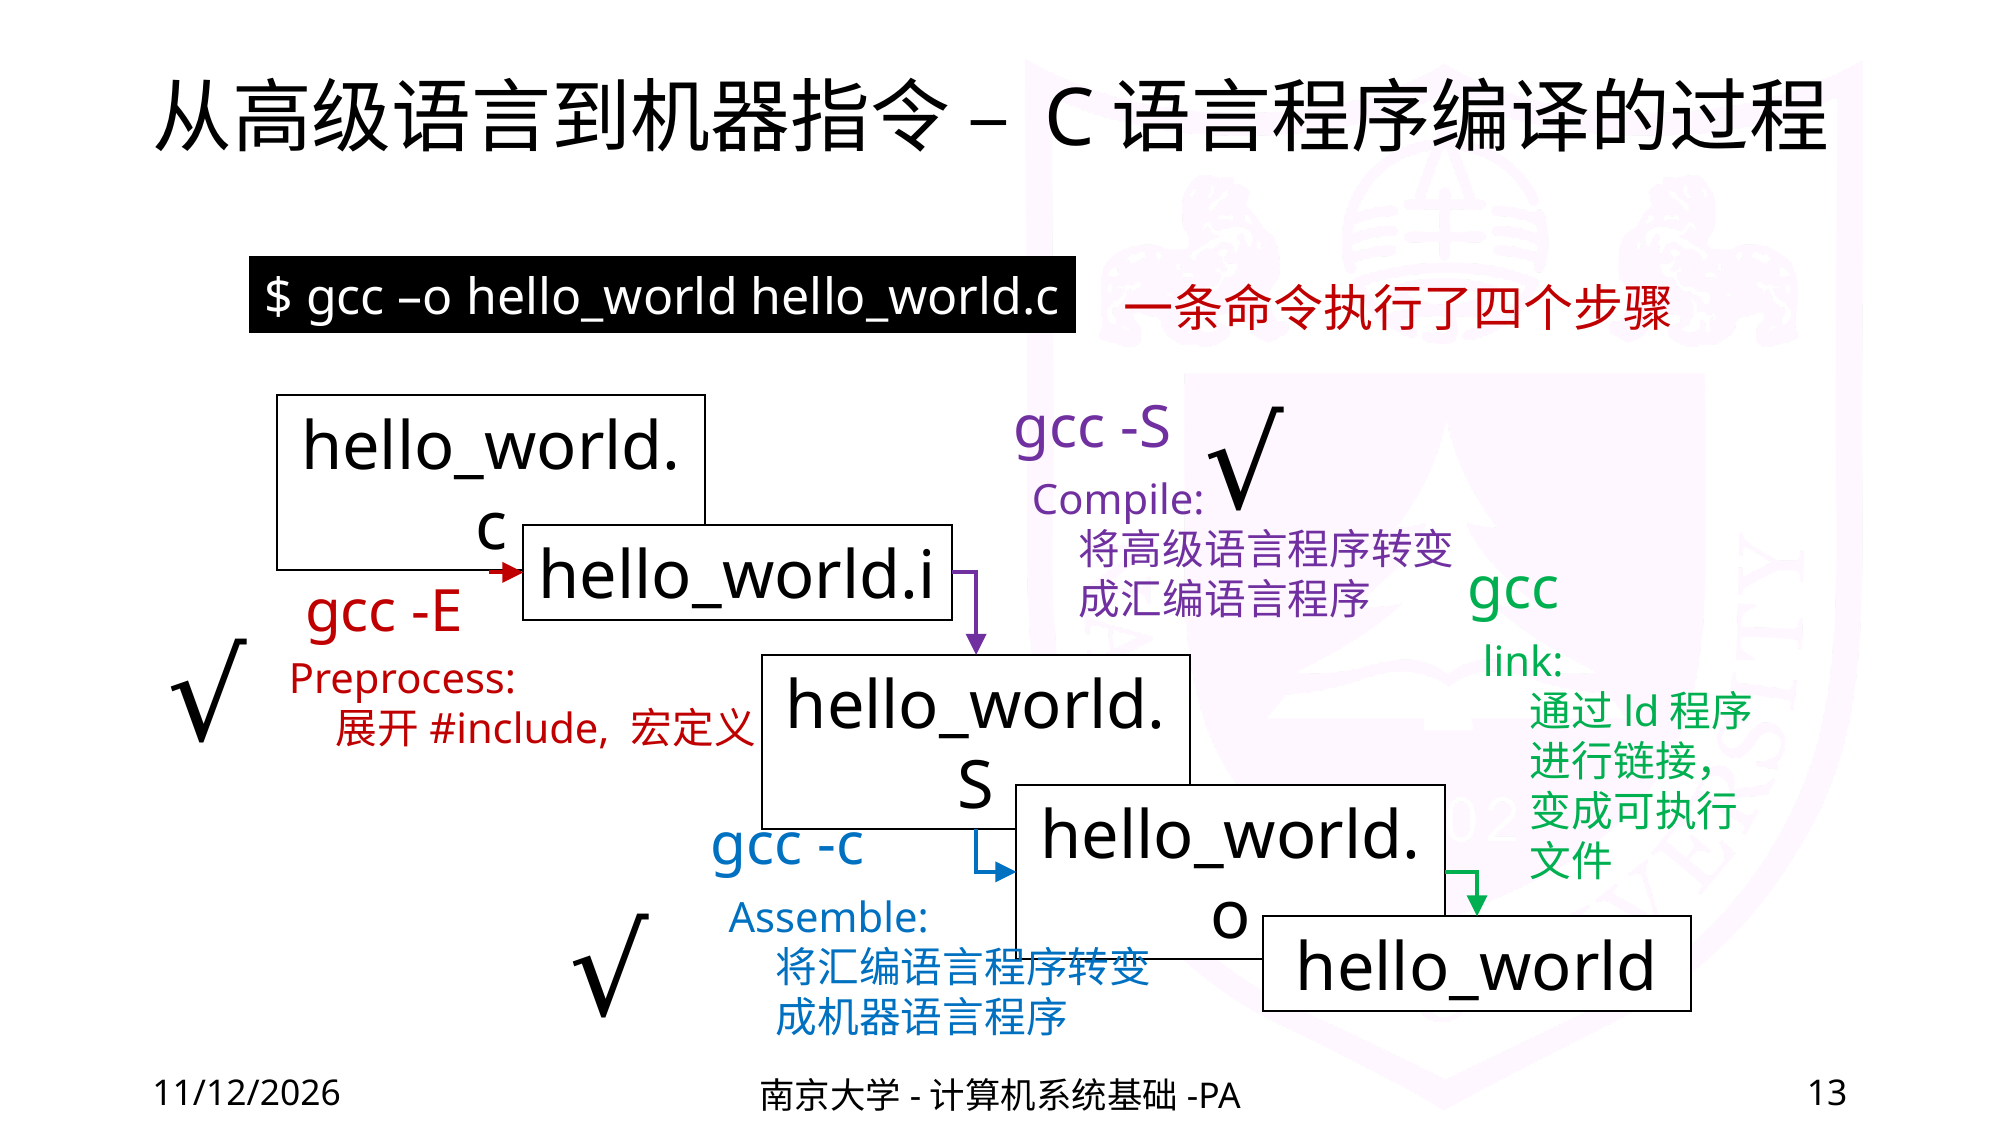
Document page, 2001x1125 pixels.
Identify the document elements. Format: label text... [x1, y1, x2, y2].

text_box gcc -E [290, 566, 478, 644]
text_box hello_world.c [276, 394, 706, 571]
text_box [955, 771, 1038, 812]
text_box gcc [1452, 543, 1575, 628]
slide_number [137, 1064, 588, 1125]
title 从高级语言到机器指令 – C语言程序编译的过程 [137, 59, 1914, 181]
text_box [951, 573, 977, 655]
text_box √ [152, 608, 318, 774]
text_box Assemble: 将汇编语言程序转变 成机器语言程序 [721, 883, 1184, 1048]
footer 南京大学-计算机系统基础-PA [662, 1064, 1338, 1125]
text_box Preprocess: 展开#include, 宏定义 [318, 644, 771, 760]
slide_number 13 [1412, 1064, 1863, 1125]
text_box hello_world.i [522, 524, 953, 621]
text_box gcc -S [998, 381, 1187, 467]
text_box $ gcc –o hello_world hello_world.c [249, 256, 1076, 333]
text_box hello_world.o [1015, 784, 1446, 960]
text_box √ [1189, 376, 1355, 542]
text_box Compile: 将高级语言程序转变 成汇编语言程序 [1017, 465, 1471, 631]
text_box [1444, 832, 1478, 917]
text_box √ [555, 882, 721, 1048]
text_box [466, 515, 549, 549]
text_box hello_world [1262, 915, 1692, 1012]
text_box gcc -c [695, 799, 880, 883]
text_box hello_world.S [761, 654, 1191, 830]
text_box 一条命令执行了四个步骤 [1108, 269, 1689, 344]
text_box link: 通过ld程序 进行链接， 变成可执行 文件 [1468, 627, 1939, 892]
